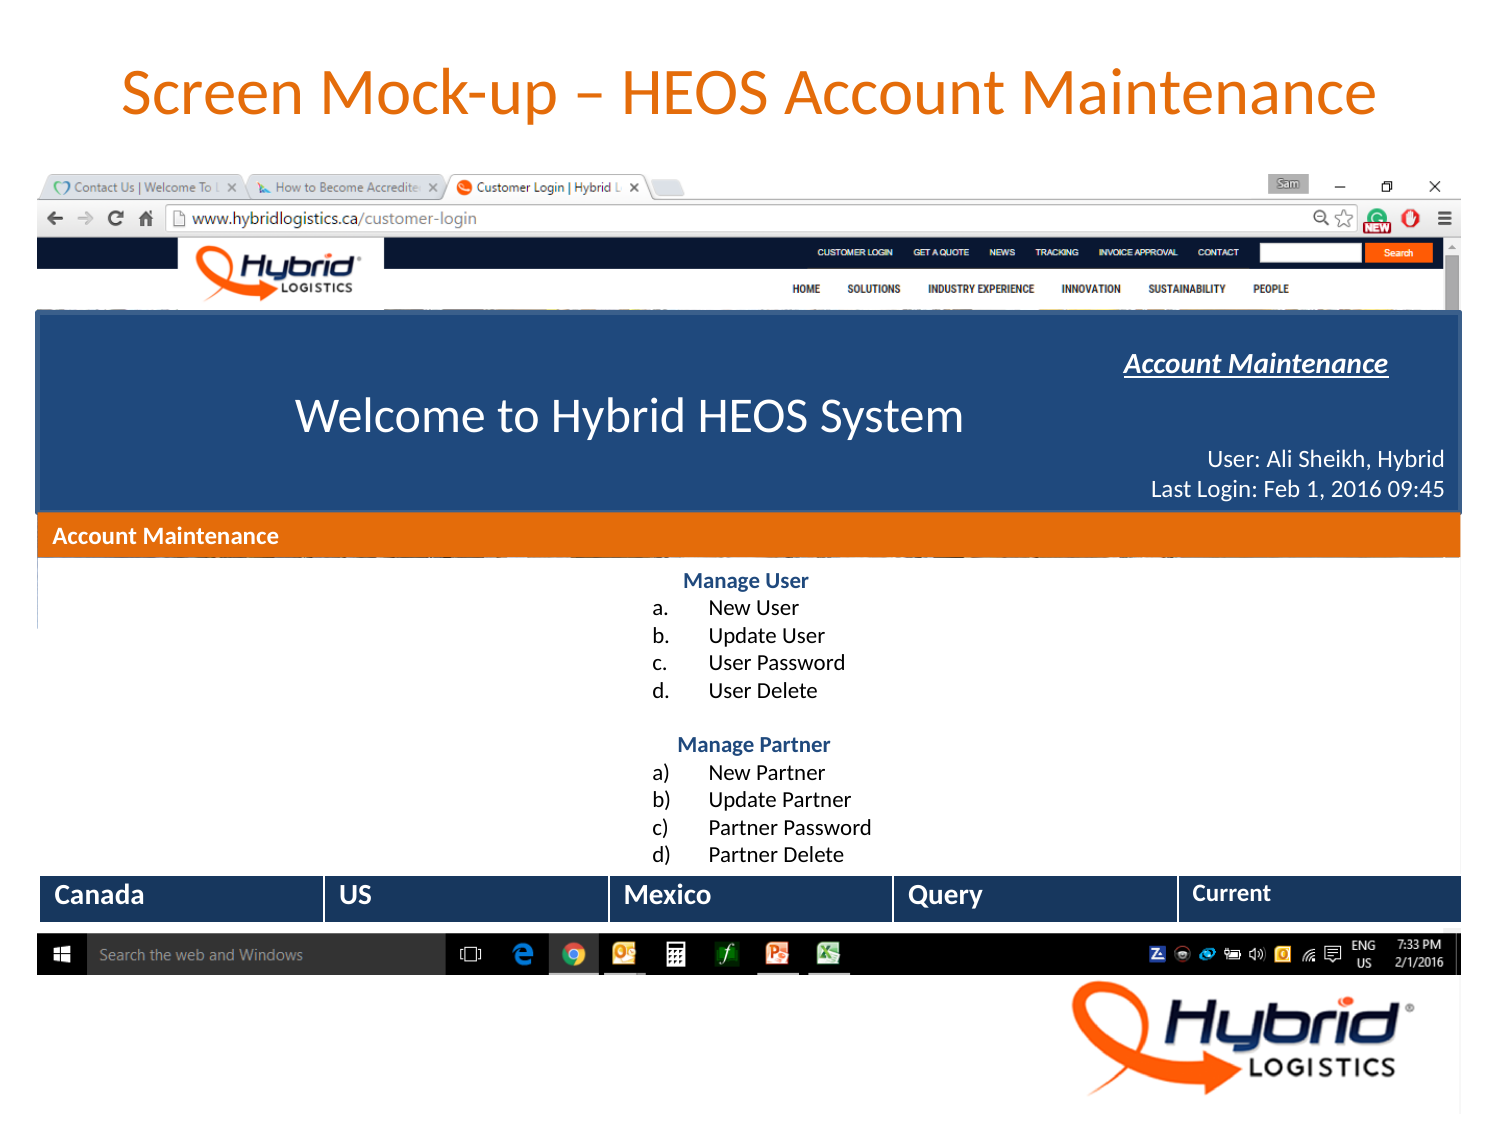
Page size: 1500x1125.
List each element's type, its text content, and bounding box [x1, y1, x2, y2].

title Screen Mock-up – HEOS Account Maintenance [75, 12, 1425, 163]
picture [37, 174, 1461, 1115]
